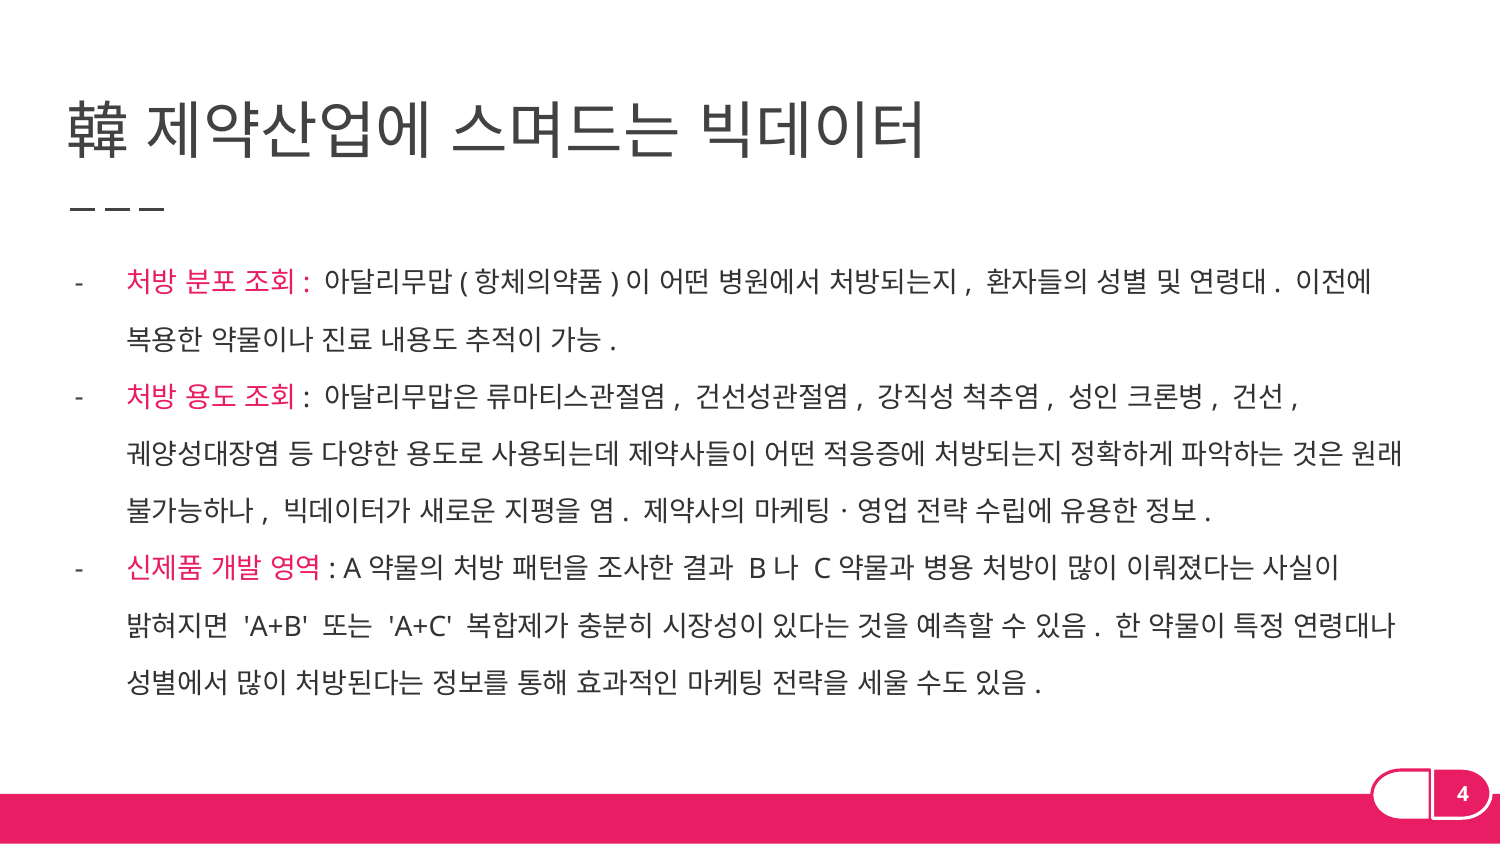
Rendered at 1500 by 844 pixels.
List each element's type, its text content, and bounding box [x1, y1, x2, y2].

list 처방 분포 조회: 아달리무맙(항체의약품)이 어떤 병원에서 처방되는지, 환자들의 성별 및 연령대. 이전에 복용한 약물이나 진료 내용도 추적이 가능. 처방 용도 조회: 아달리무맙은 류마티스관절염, 건선성관절염, 강직성 척추염, 성인 크론병, 건선, 궤양성대장염 등 다양한 용도로 사용되는데 제약사들이 어떤 적응증에 처방되는지 정확하게 파악하는 것은 원래 불가능하나, 빅데이터가 새로운 지평을 염. 제약사의 마케팅ㆍ영업 전략 수립에 유용한 정보. 신제품 개발 영역: A약물의 처방 패턴을 조사한 결과 B나 C약물과 병용 처방이 많이 이뤄졌다는 사실이 밝혀지면 'A+B' 또는 'A+C' 복합제가 충분히 시장성이 있다는 것을 예측할 수 있음. 한 약물이 특정 연령대나 성별에서 많이 처방된다는 정보를 통해 효과적인 마케팅 전략을 세울 수도 있음. [51, 240, 1449, 750]
slide_number ‹#› [1393, 762, 1484, 827]
title 韓 제약산업에 스며드는 빅데이터 [51, 61, 1449, 182]
